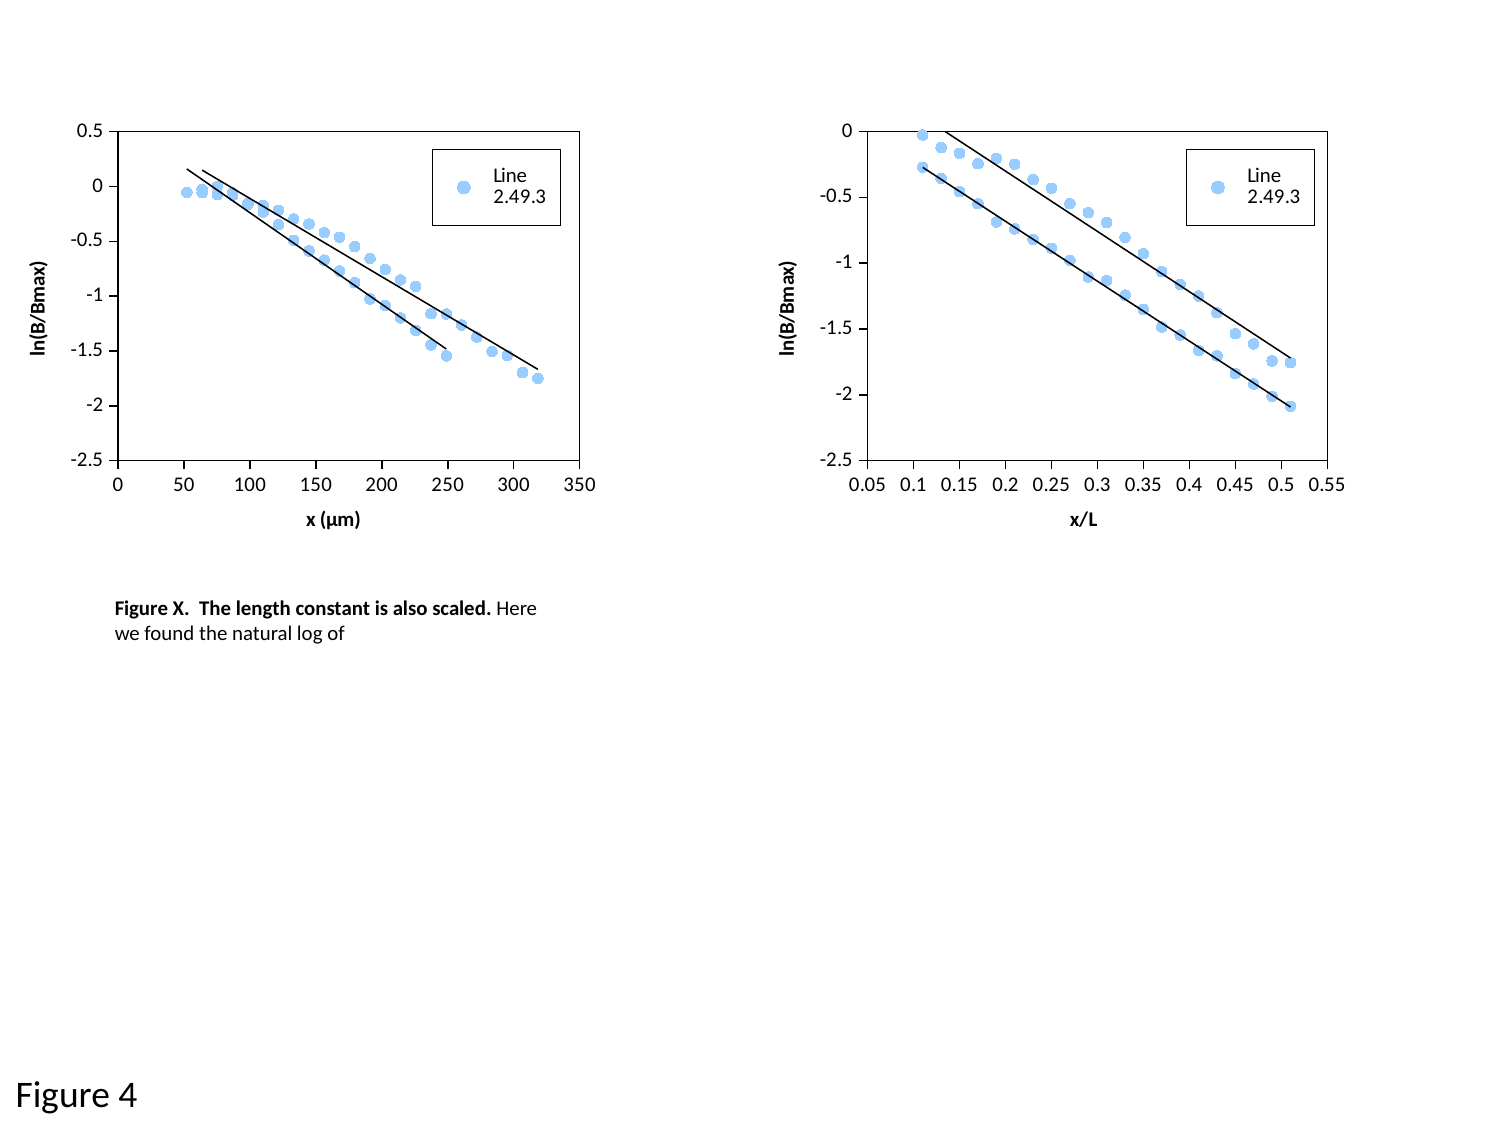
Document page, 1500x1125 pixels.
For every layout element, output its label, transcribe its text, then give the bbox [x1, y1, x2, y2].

chart [0, 112, 1500, 563]
text_box Figure X. The length constant is also scaled. Here we found the natural log of [99, 587, 575, 653]
text_box Figure 4 [0, 1062, 153, 1123]
